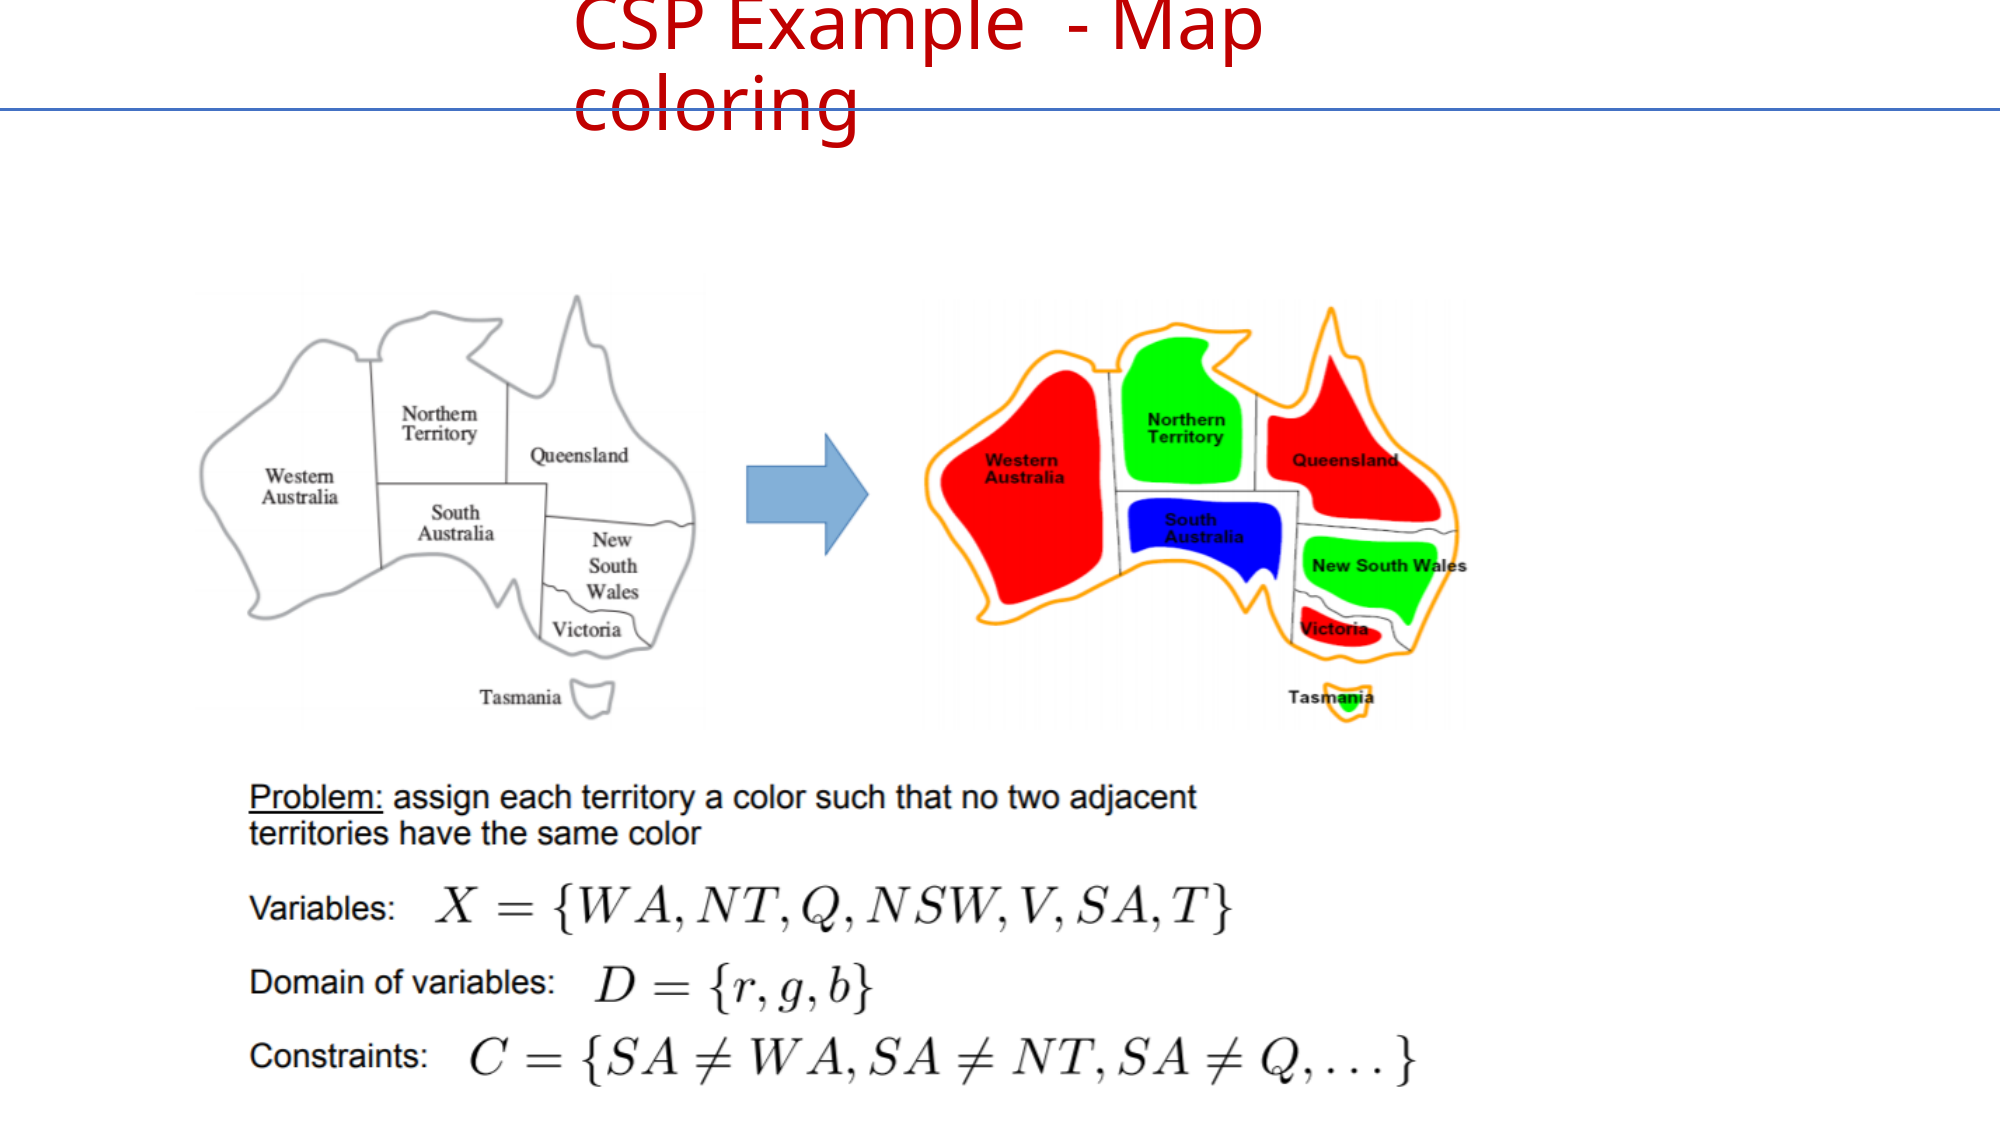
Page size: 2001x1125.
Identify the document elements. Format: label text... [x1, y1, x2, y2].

title CSP Example - Map coloring [557, 19, 1443, 108]
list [159, 264, 1495, 1106]
